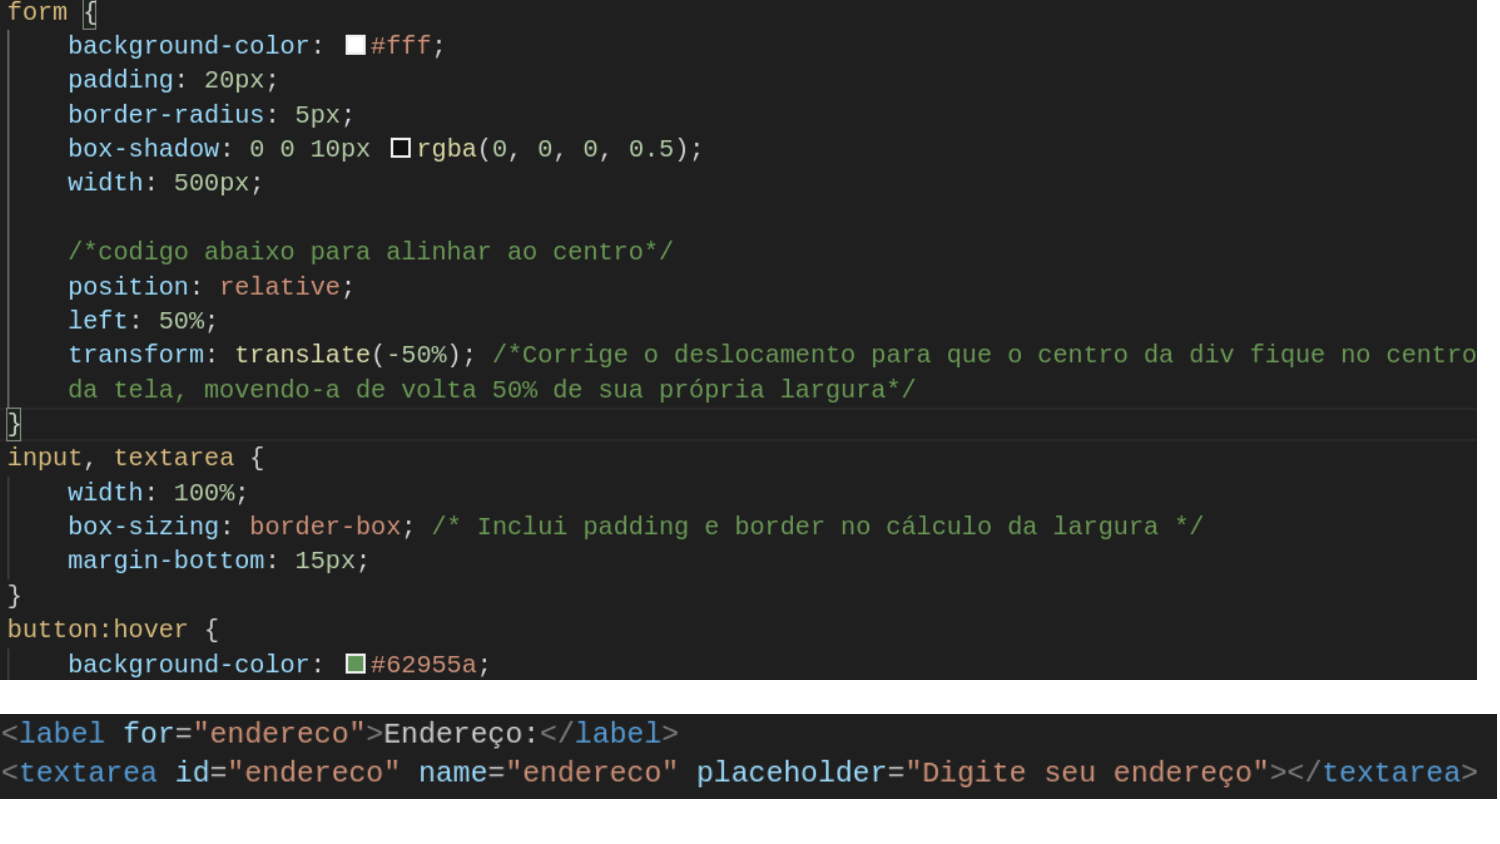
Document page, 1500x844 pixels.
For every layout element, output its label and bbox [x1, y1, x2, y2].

picture [0, 714, 1497, 799]
picture [0, 0, 1477, 680]
